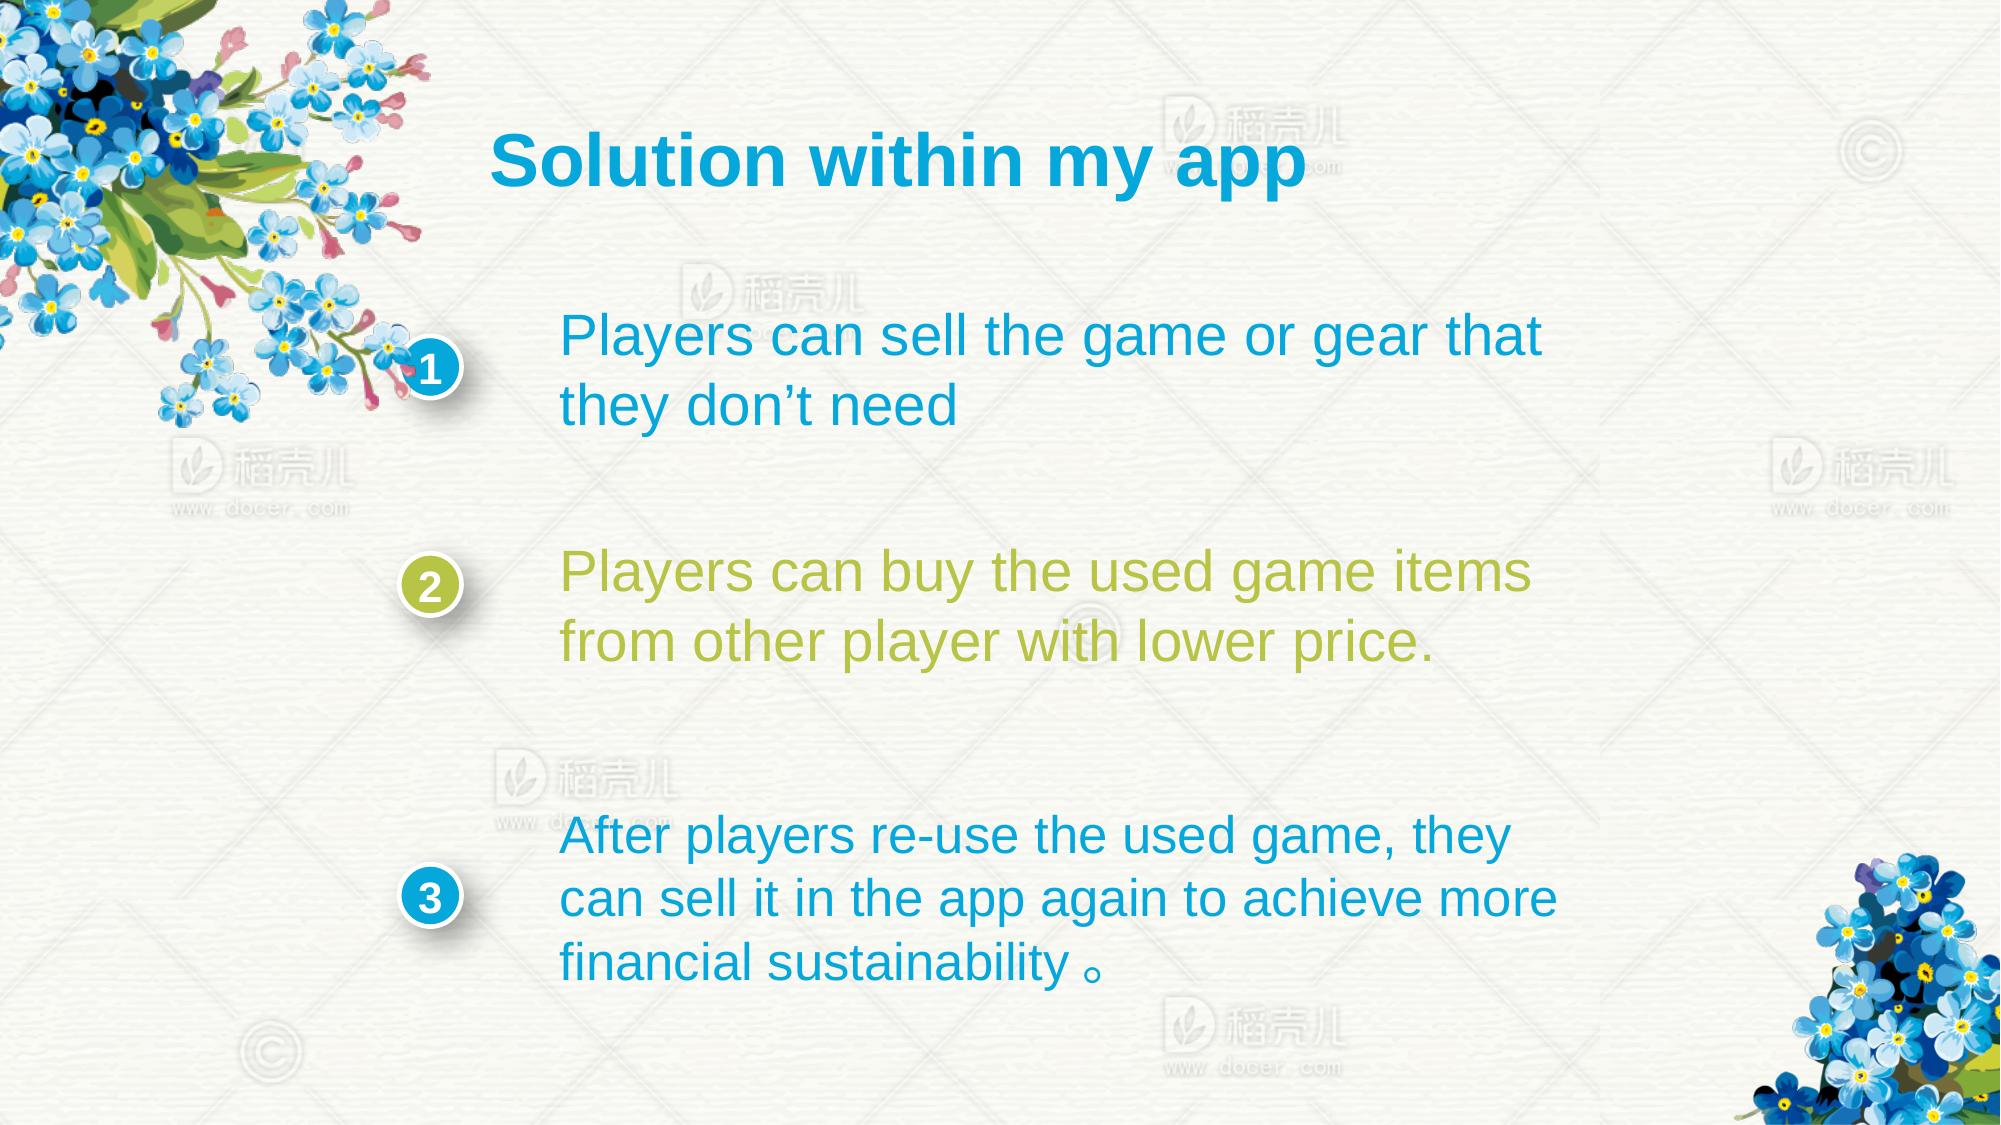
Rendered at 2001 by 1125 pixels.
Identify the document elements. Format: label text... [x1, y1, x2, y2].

picture [1892, 1115, 1903, 1125]
text_box 1 [453, 344, 463, 390]
text_box 3 [398, 863, 463, 928]
text_box 2 [398, 552, 463, 617]
picture [0, 0, 2001, 1125]
